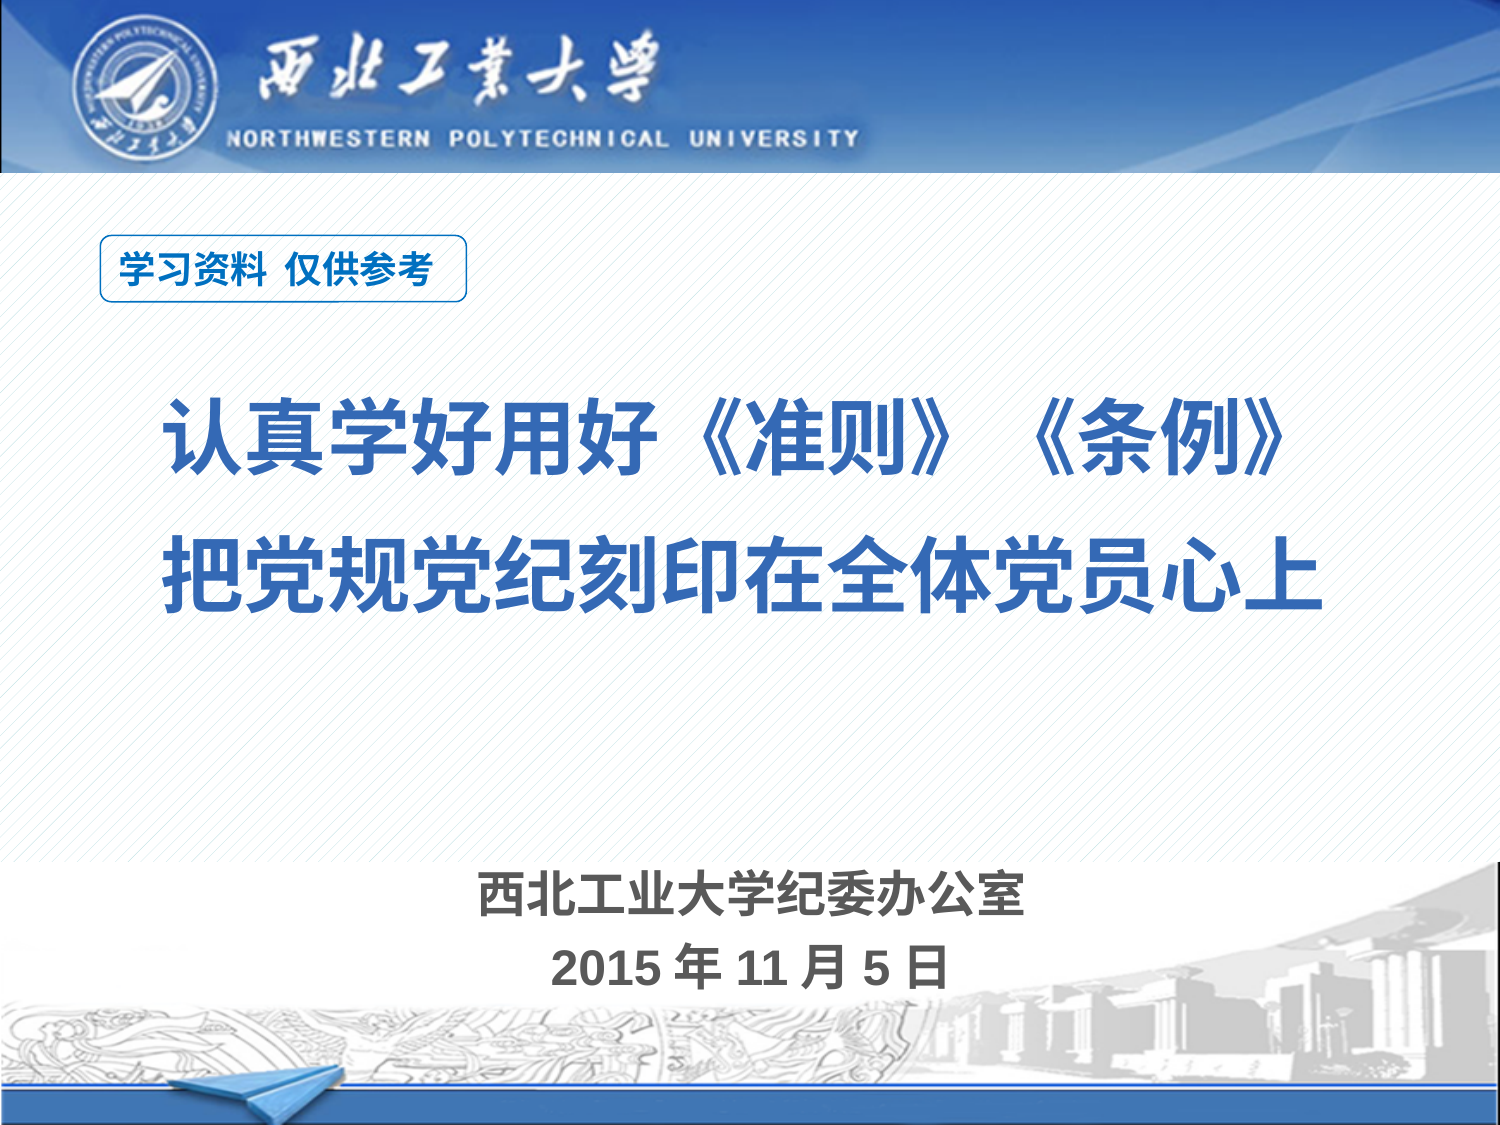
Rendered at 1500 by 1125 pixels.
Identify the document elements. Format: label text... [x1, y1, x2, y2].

text_box 学习资料 仅供参考 [100, 235, 467, 302]
picture [0, 0, 1500, 173]
text_box 西北工业大学纪委办公室 2015年11月5日 [363, 855, 1140, 1003]
text_box 认真学好用好《准则》《条例》 把党规党纪刻印在全体党员心上 [145, 377, 1341, 631]
picture [0, 862, 1500, 1125]
